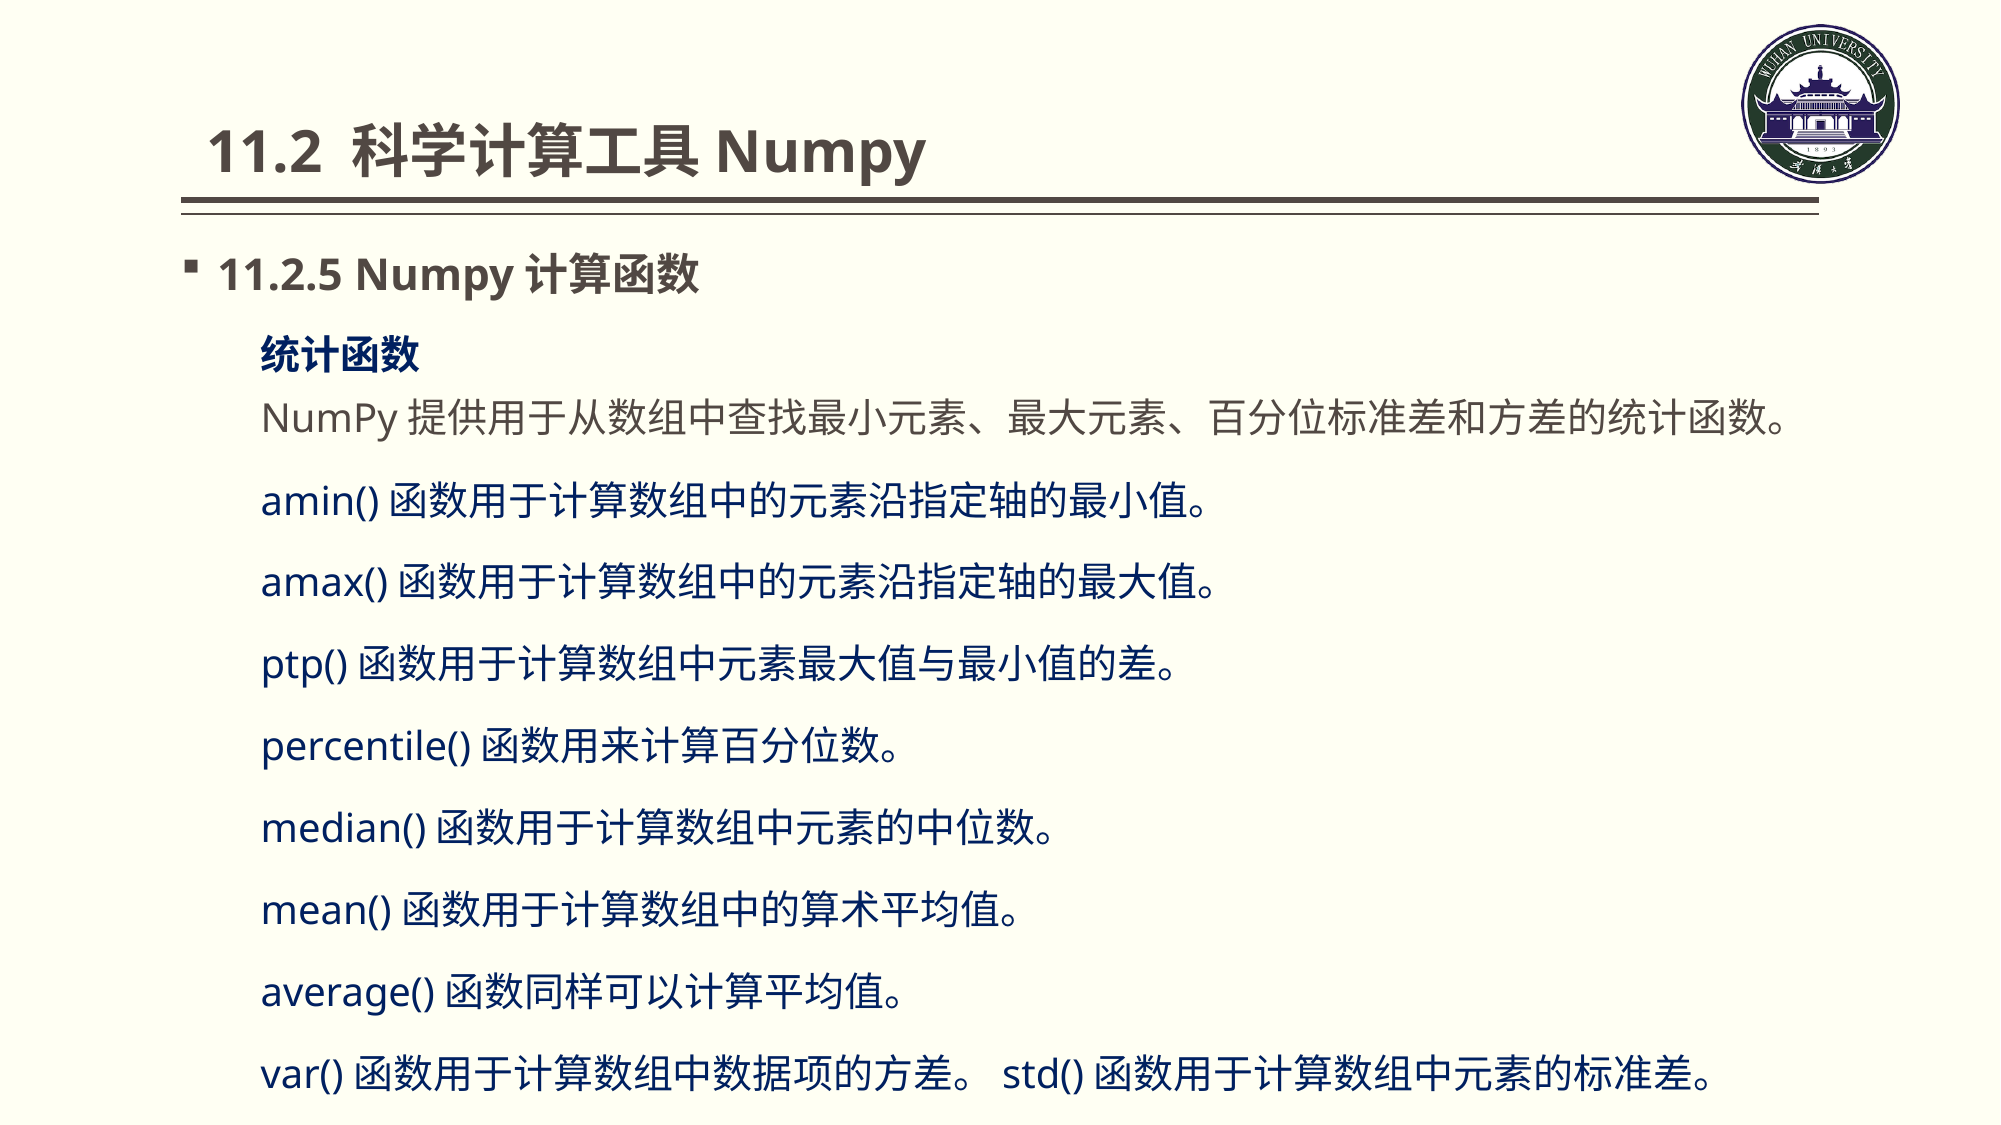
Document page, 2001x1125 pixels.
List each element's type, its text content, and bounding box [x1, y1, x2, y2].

picture [1844, 24, 1900, 184]
list 11.2.5 Numpy计算函数 统计函数 NumPy提供用于从数组中查找最小元素、最大元素、百分位标准差和方差的统计函数。 amin()函数用于计算数组中的元素沿指定轴的最小值。 amax()函数用于计算数组中的元素沿指定轴的最大值。 ptp()函数用于计算数组中元素最大值与最小值的差。 percentile()函数用来计算百分位数。 median()函数用于计算数组中元素的中位数。 mean()函数用于计算数组中的算术平均值。 average()函数同样可以计算平均值。 var()函数用于计算数组中数据项的方差。std()函数用于计算数组中元素的标准差。 [181, 212, 1819, 1113]
text_box 11.2 科学计算工具Numpy [206, 12, 1844, 193]
